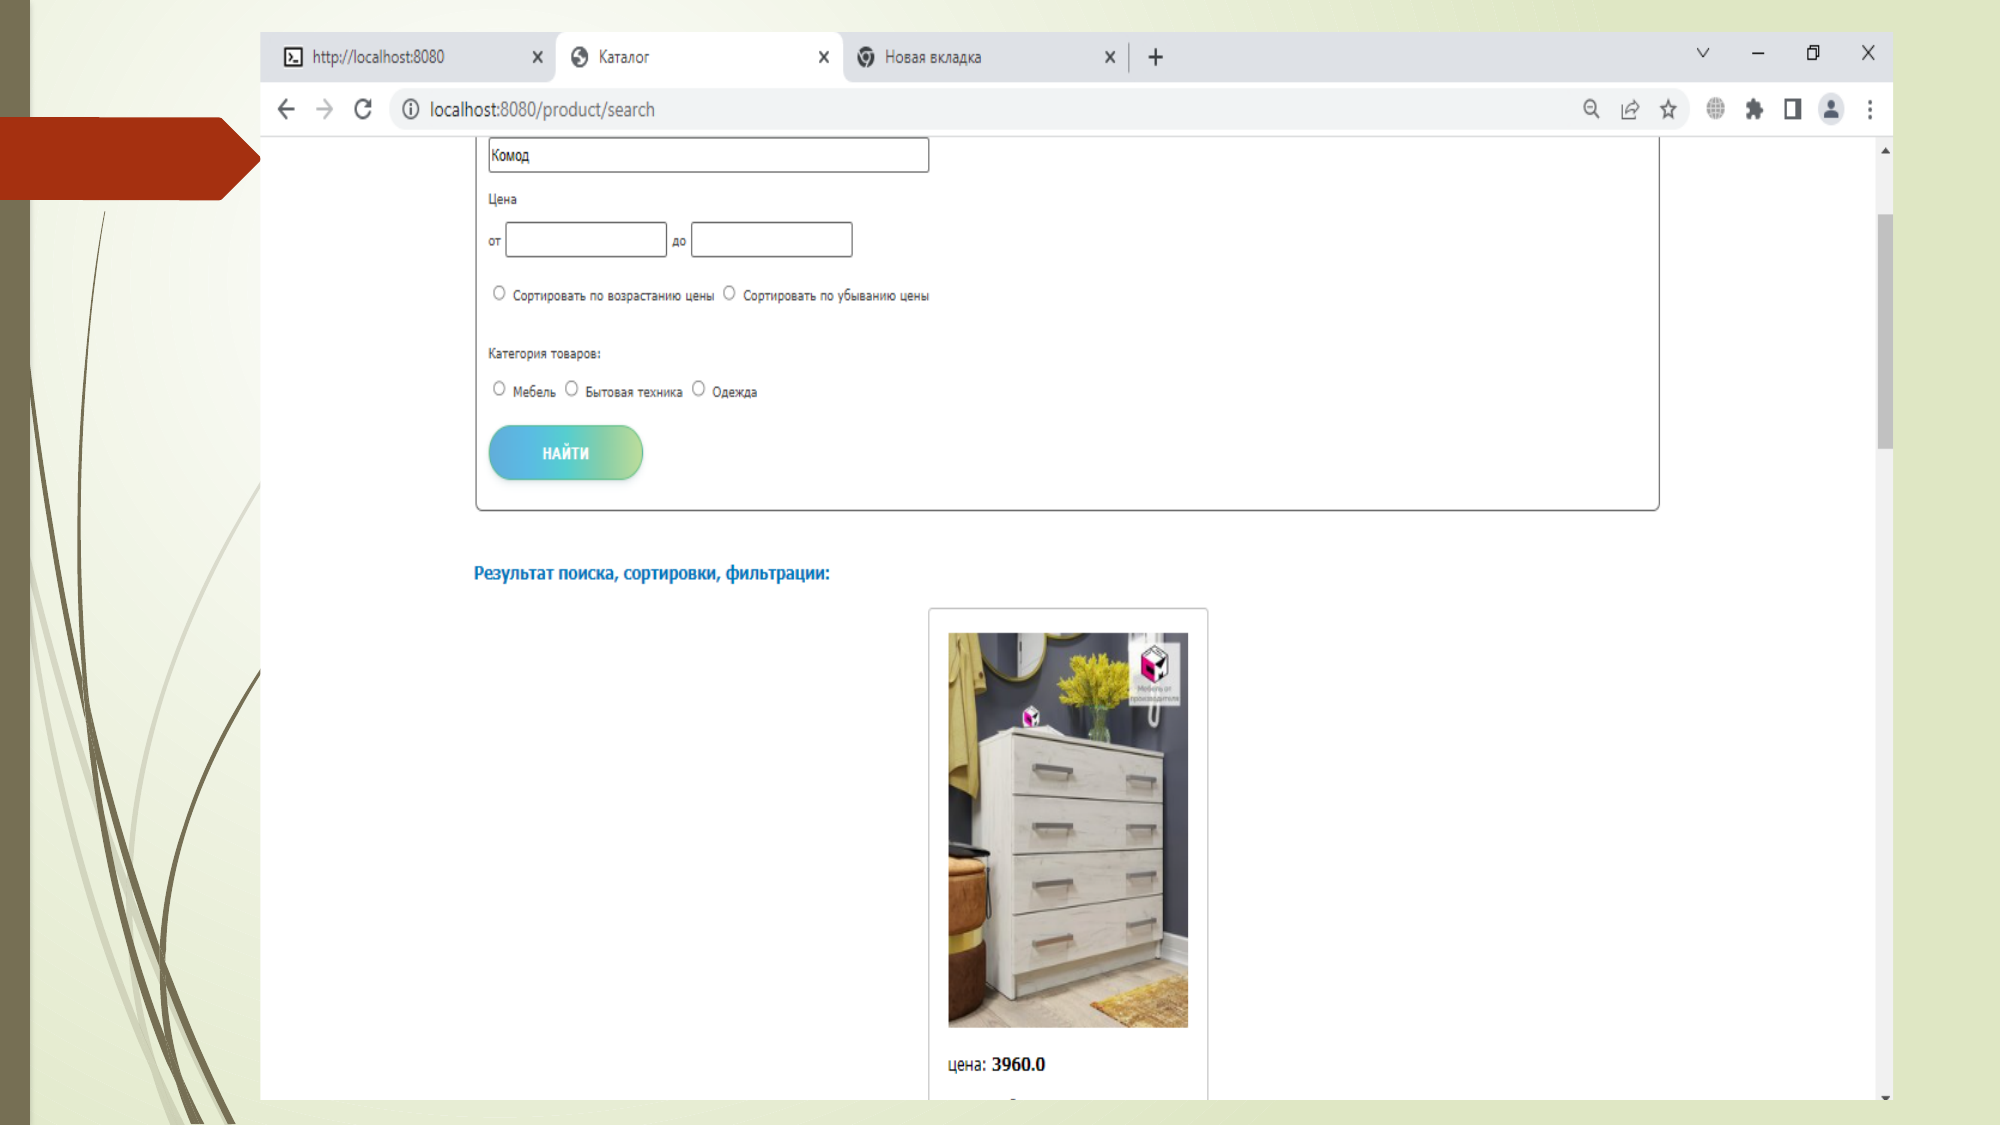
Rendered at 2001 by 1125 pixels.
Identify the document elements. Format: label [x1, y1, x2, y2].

picture [260, 32, 1894, 1101]
